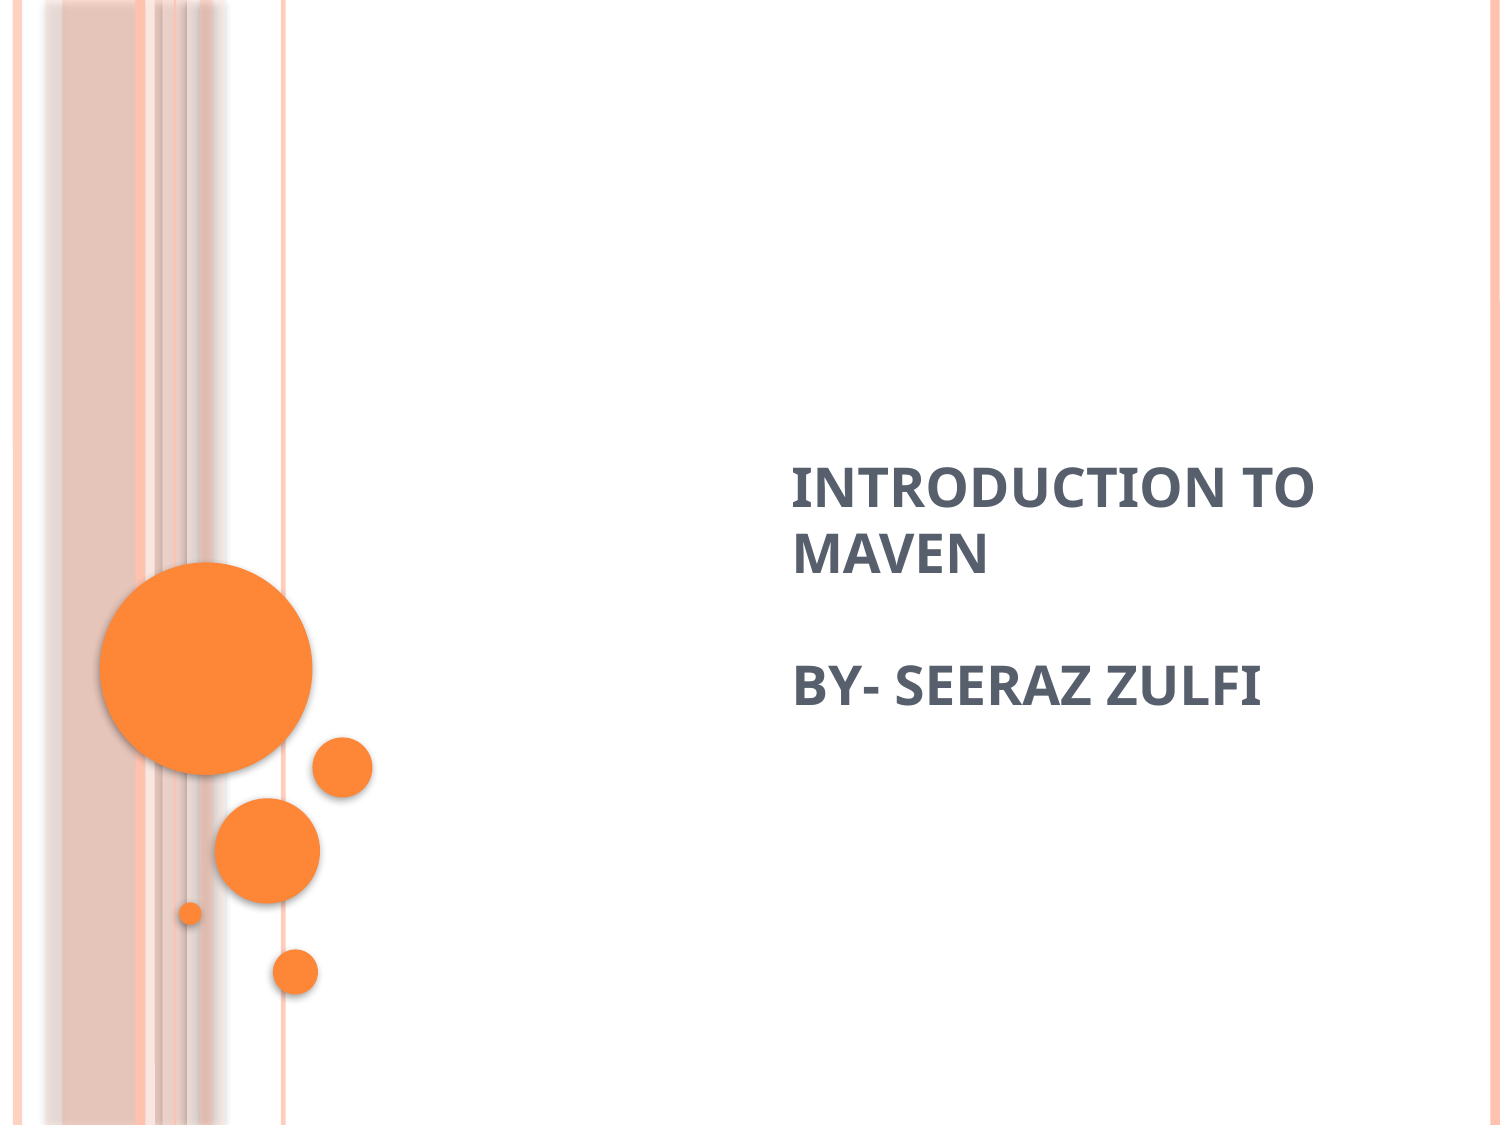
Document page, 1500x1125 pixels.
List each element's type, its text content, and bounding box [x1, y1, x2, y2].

title INTRODUCTION TO MAVEN By- Seeraz Zulfi [776, 444, 1375, 724]
